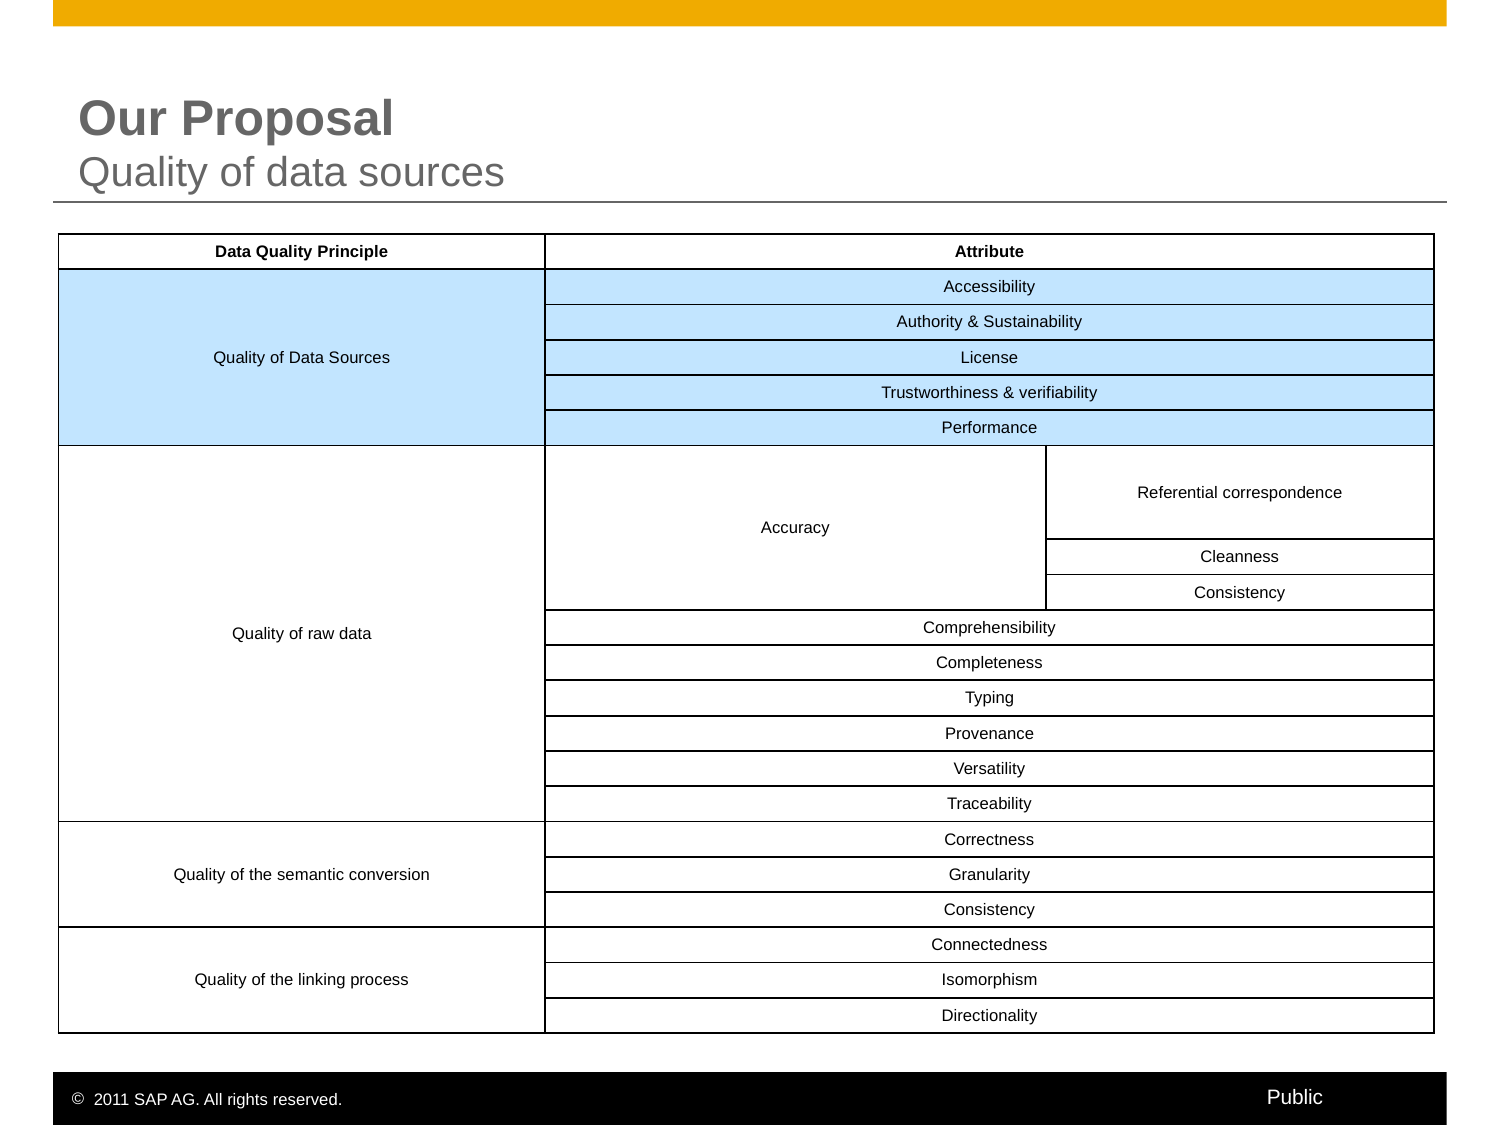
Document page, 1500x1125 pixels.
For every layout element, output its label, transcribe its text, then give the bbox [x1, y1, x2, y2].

table_cell Quality of the linking process [59, 928, 544, 1032]
table_cell Cleanness [1047, 540, 1433, 574]
table_cell Isomorphism [546, 963, 1433, 997]
table_cell Consistency [546, 893, 1433, 926]
table_cell Provenance [546, 717, 1433, 750]
table_cell Consistency [1047, 575, 1433, 609]
table_cell Comprehensibility [546, 611, 1433, 644]
table_cell Traceability [546, 787, 1433, 821]
table_cell Correctness [546, 822, 1433, 856]
table_cell Quality of raw data [59, 446, 544, 821]
table_cell Typing [546, 681, 1433, 715]
table_cell Accuracy [546, 446, 1045, 609]
text_box Our Proposal Quality of data sources [78, 78, 1472, 203]
table_cell Quality of the semantic conversion [59, 822, 544, 926]
table_cell Trustworthiness & verifiability [546, 376, 1433, 409]
table_cell License [546, 341, 1433, 374]
table_header Attribute [546, 235, 1433, 268]
table_cell Directionality [546, 999, 1433, 1032]
table_cell Authority & Sustainability [546, 305, 1433, 339]
table_cell Quality of Data Sources [59, 270, 544, 445]
table_cell Connectedness [546, 928, 1433, 962]
table_cell Accessibility [546, 270, 1433, 304]
table_cell Performance [546, 411, 1433, 445]
table_header Data Quality Principle [59, 235, 544, 268]
table_cell Granularity [546, 858, 1433, 891]
table_cell Completeness [546, 646, 1433, 679]
table_cell Referential correspondence [1047, 446, 1433, 538]
table_cell Versatility [546, 752, 1433, 785]
